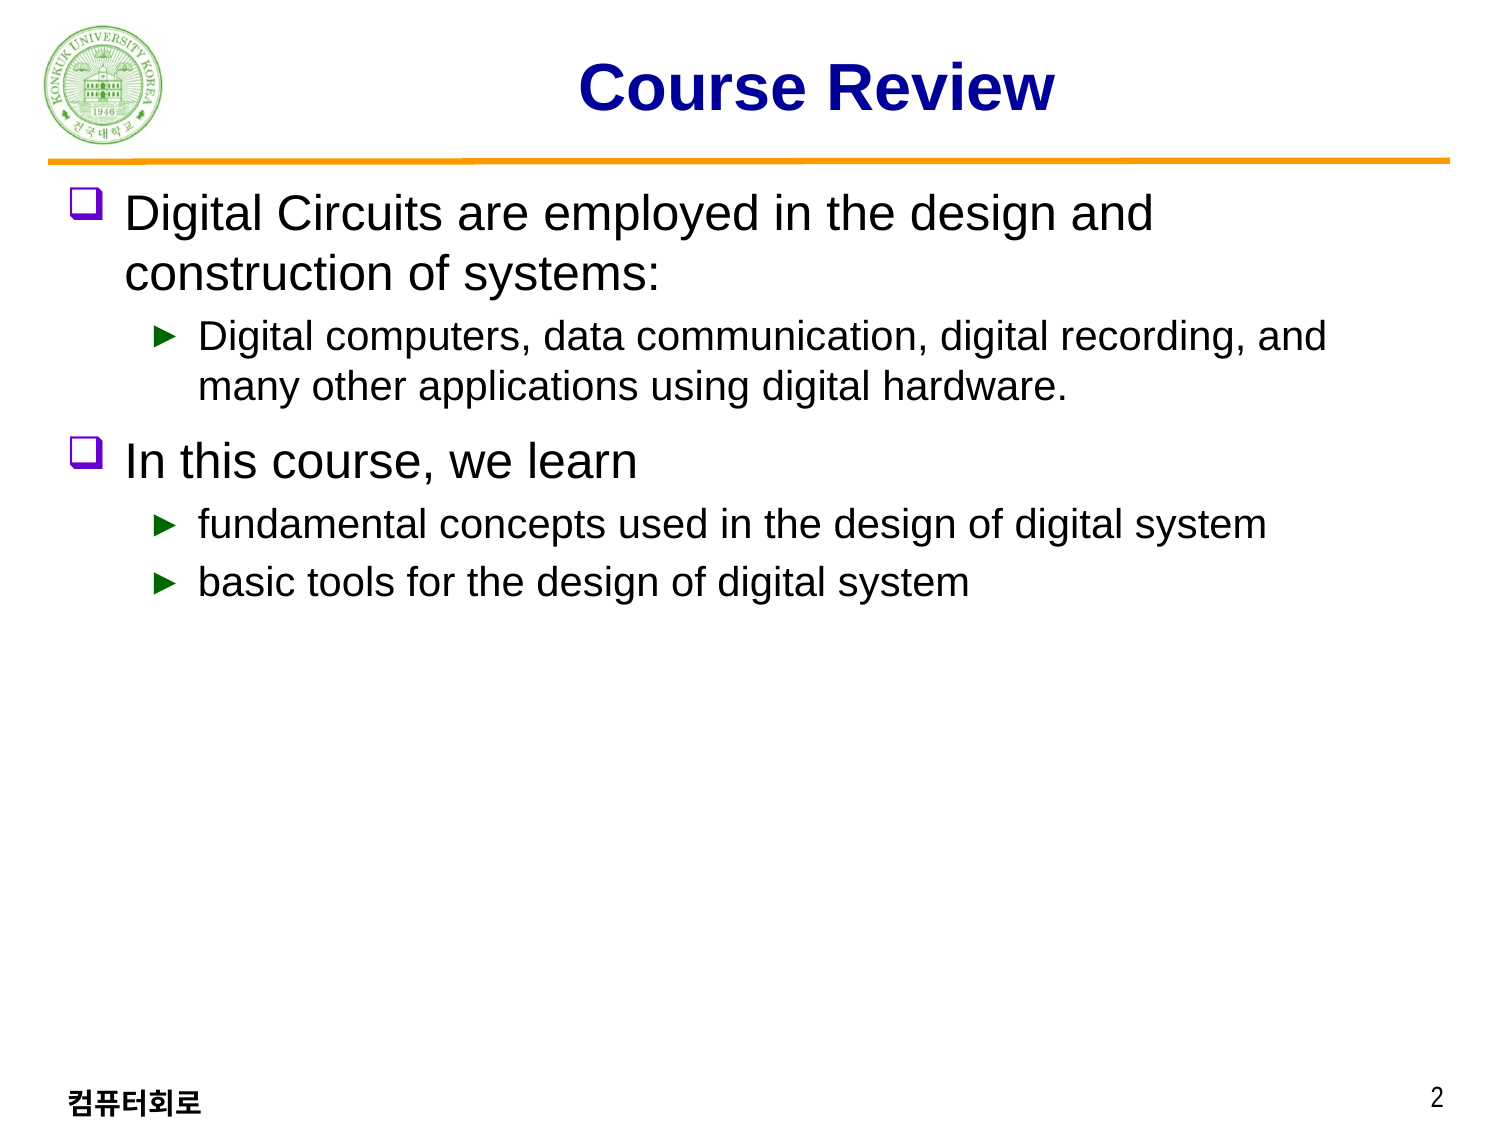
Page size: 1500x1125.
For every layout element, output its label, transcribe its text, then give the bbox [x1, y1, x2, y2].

list Digital Circuits are employed in the design and construction of systems: Digital computers, data communication, digital recording, and many other applications using digital hardware. In this course, we learn fundamental concepts used in the design of digital system basic tools for the design of digital system [51, 172, 1452, 1071]
picture [35, 19, 172, 148]
title Course Review [183, 19, 1451, 149]
slide_number 2 [1104, 1070, 1460, 1118]
